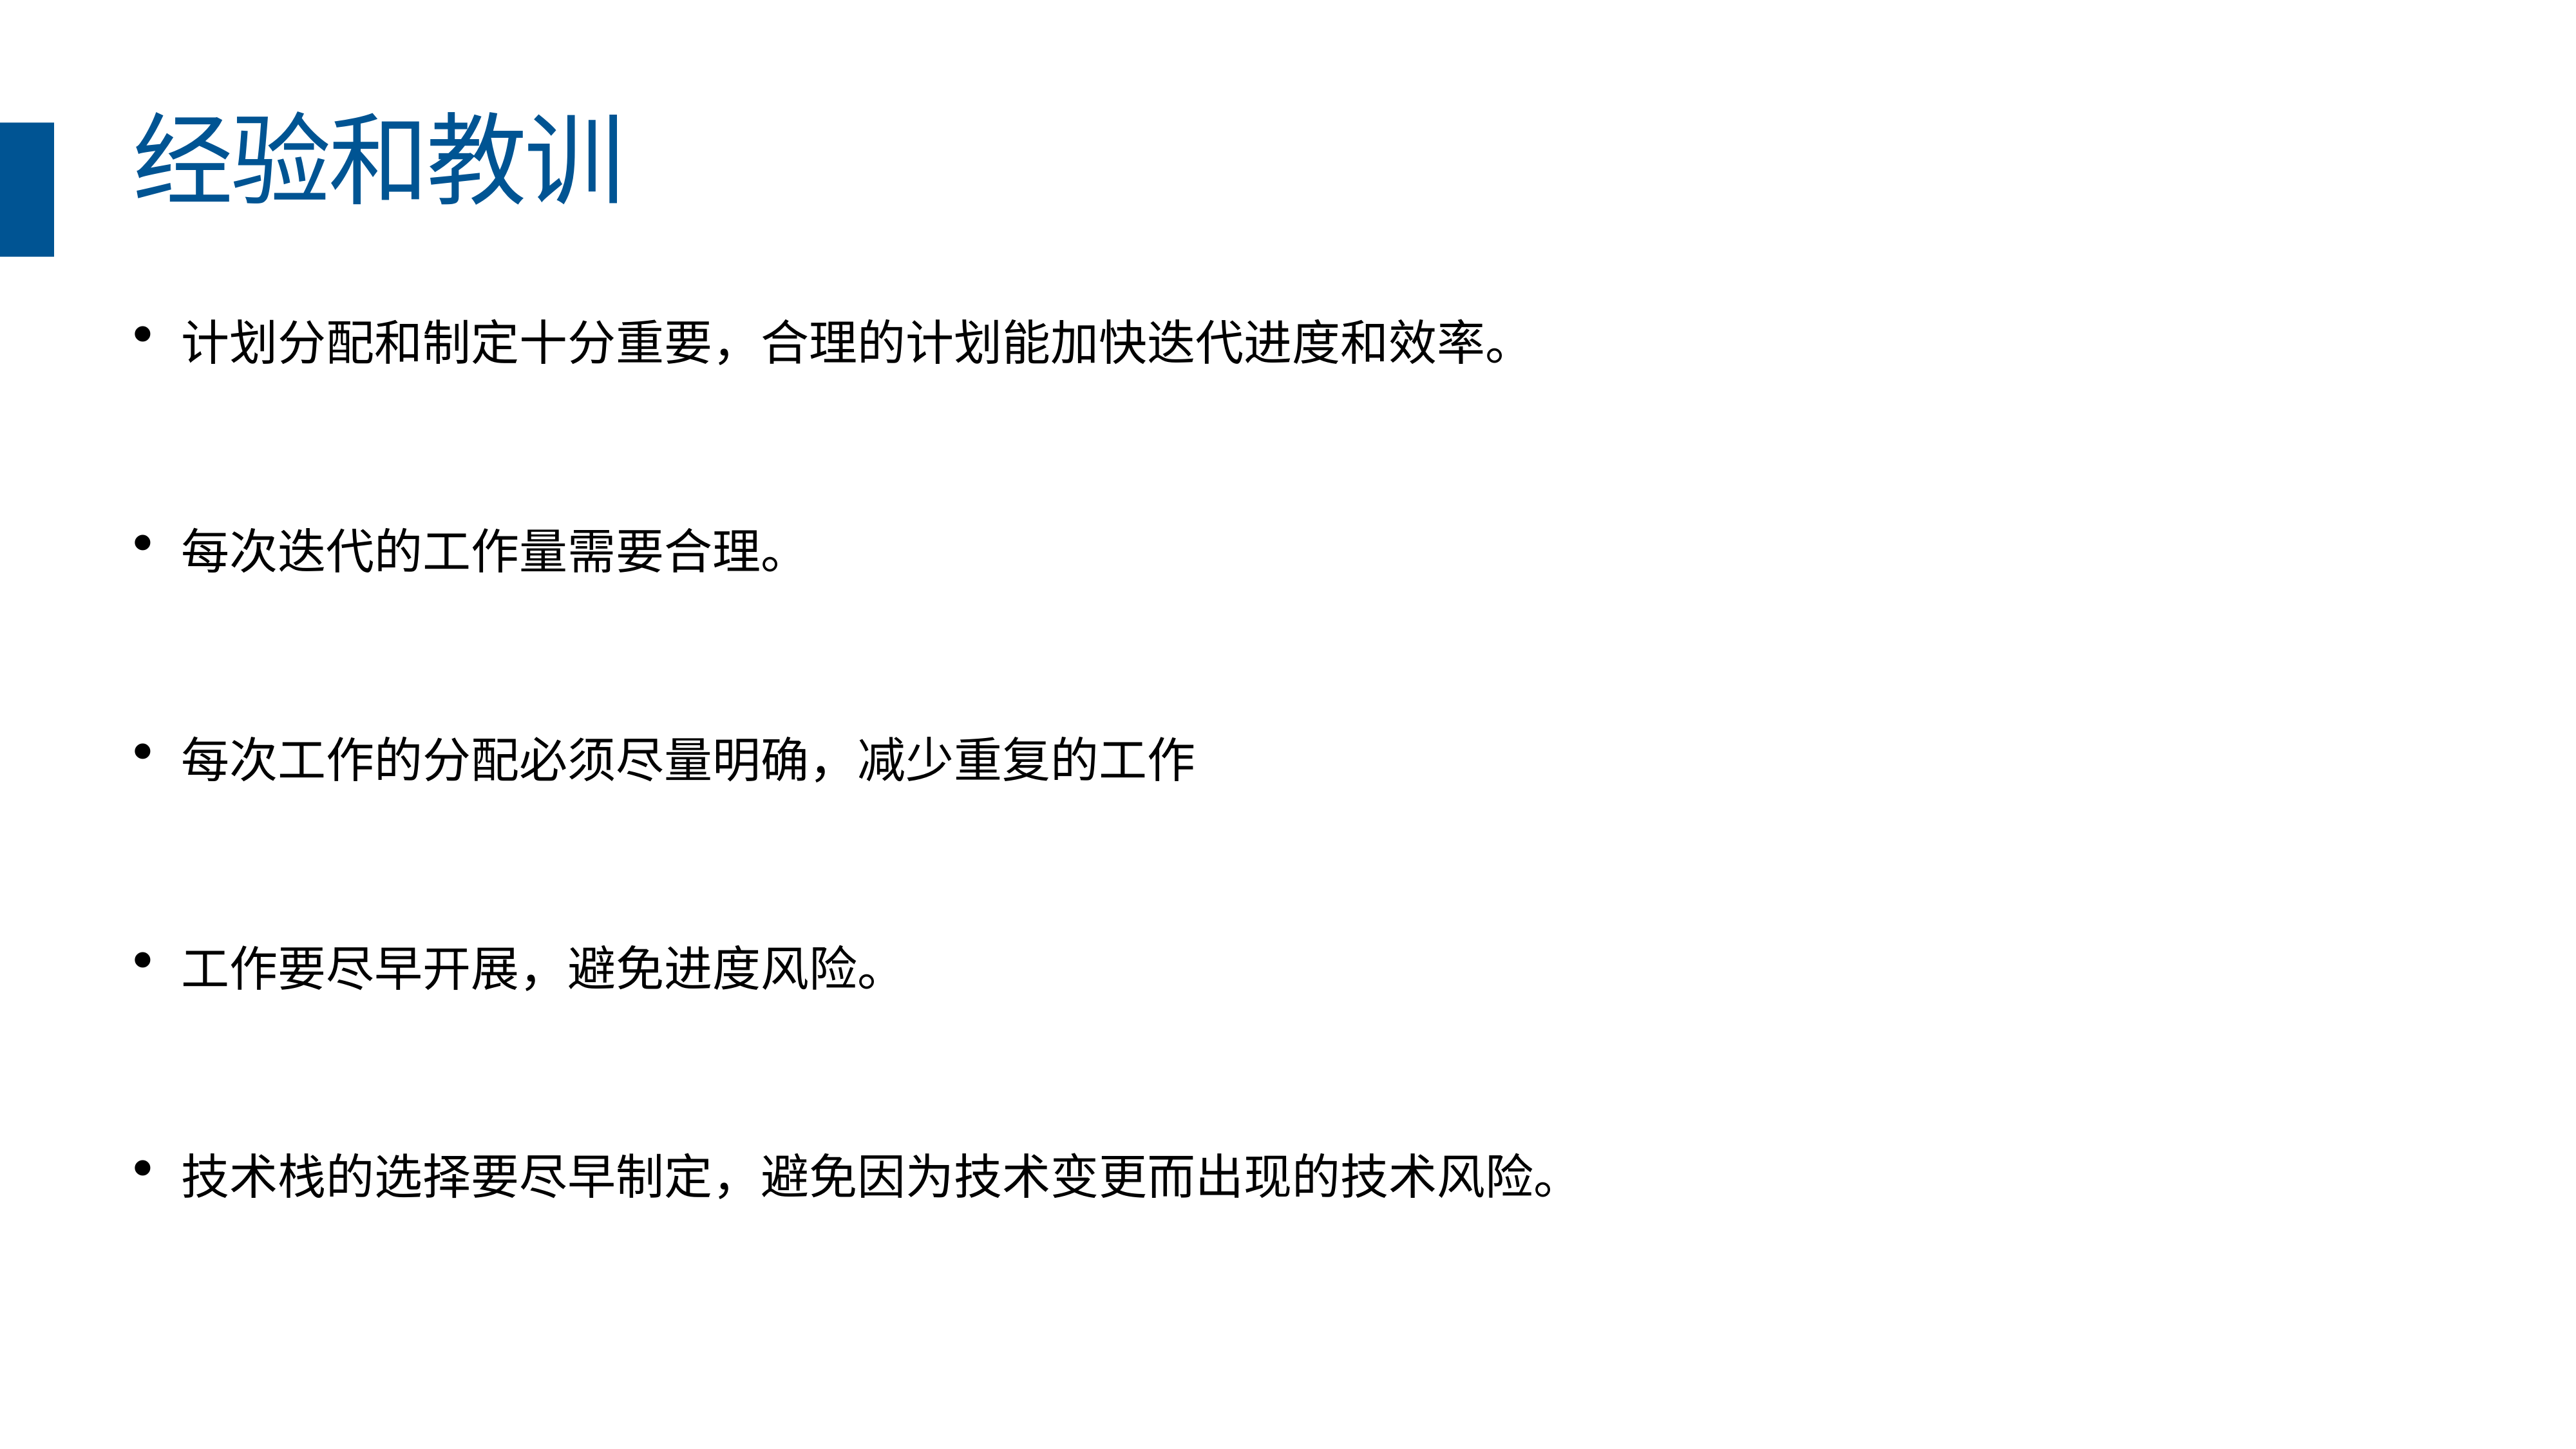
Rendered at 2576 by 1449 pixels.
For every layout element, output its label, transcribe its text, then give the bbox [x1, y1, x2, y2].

title 经验和教训 [127, 113, 2449, 266]
list 计划分配和制定十分重要，合理的计划能加快迭代进度和效率。 每次迭代的工作量需要合理。 每次工作的分配必须尽量明确，减少重复的工作 工作要尽早开展，避免进度风险。 技术栈的选择要尽早制定，避免因为技术变更而出现的技术风险。 [127, 294, 2449, 1316]
